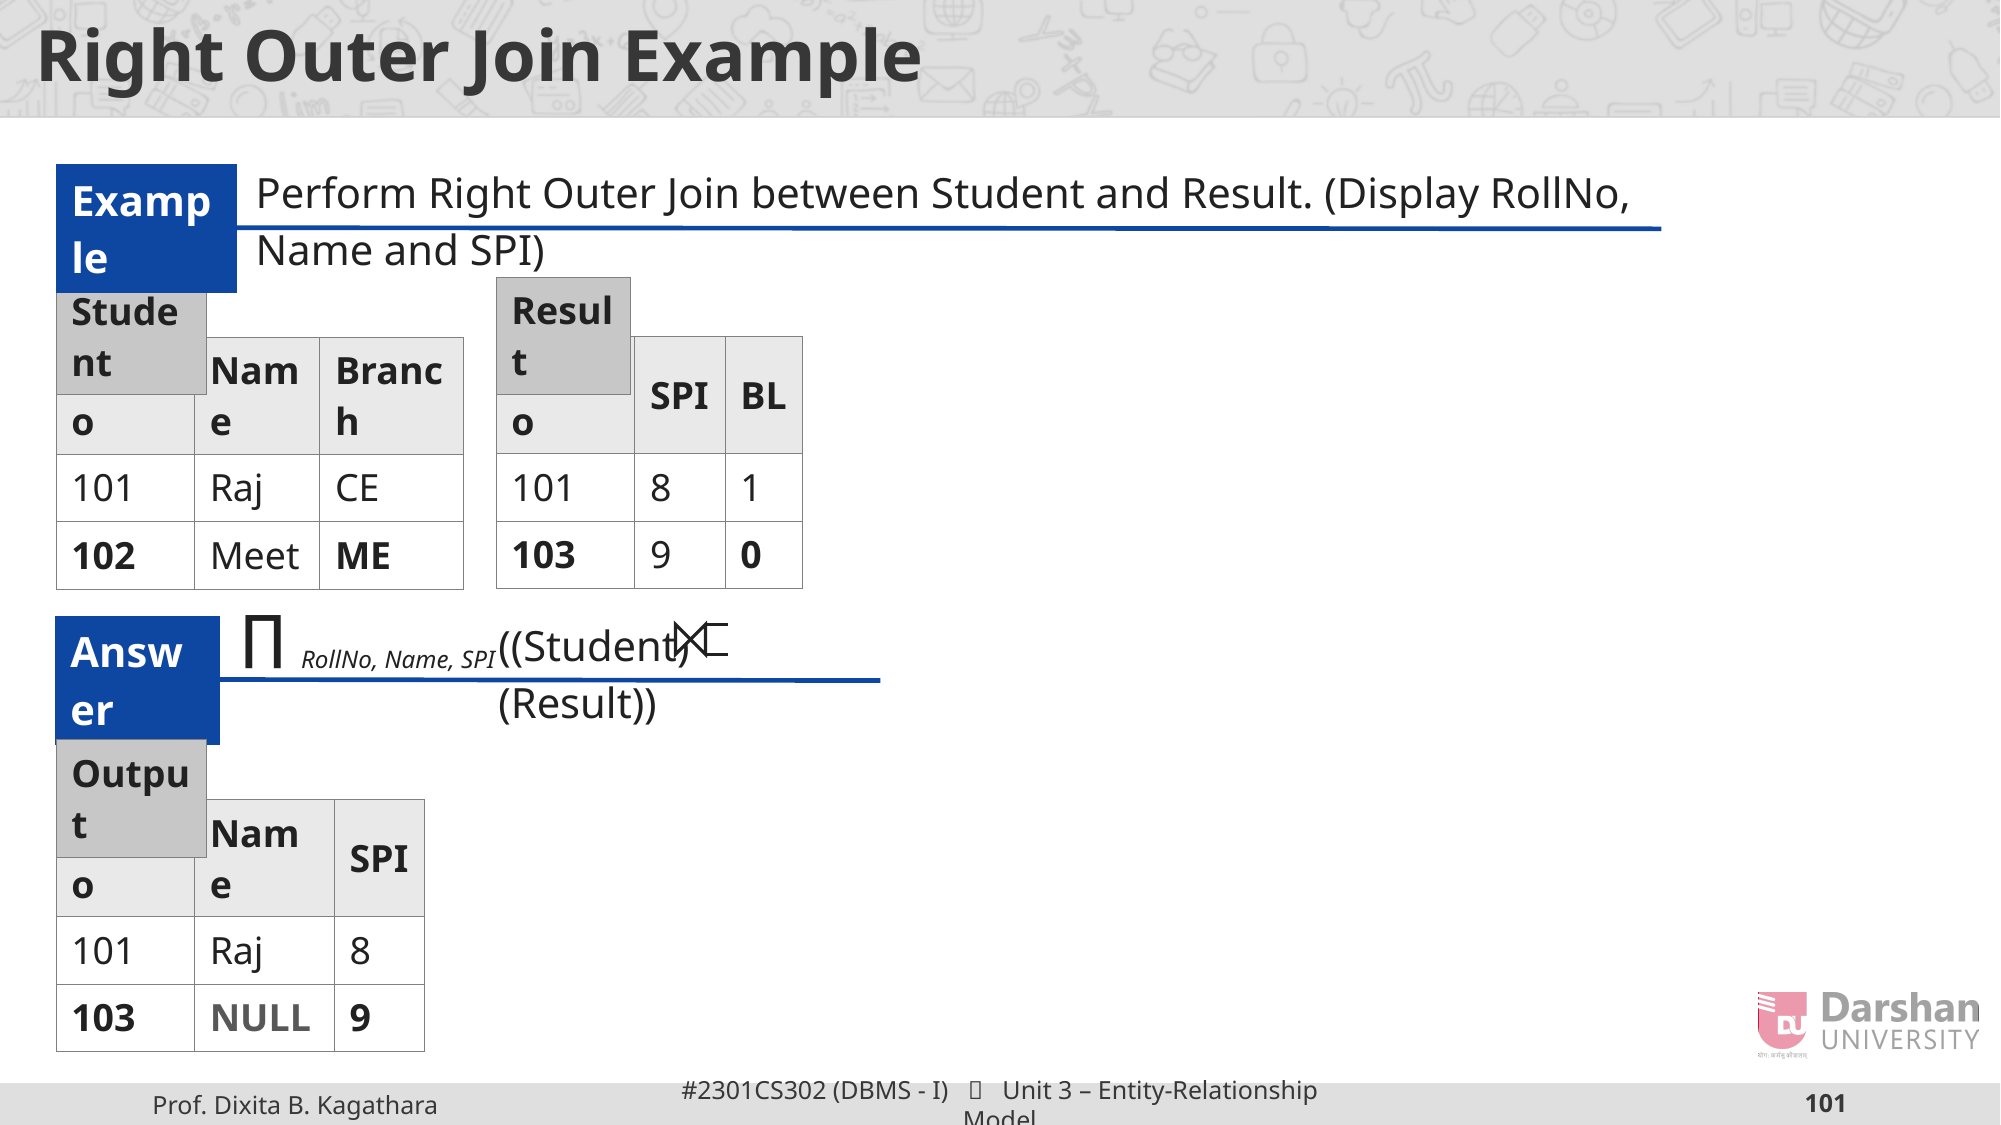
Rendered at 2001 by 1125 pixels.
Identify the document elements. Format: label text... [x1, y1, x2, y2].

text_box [675, 624, 729, 655]
table_cell 101 [57, 455, 194, 521]
table_header ∏ RollNo, Name, SPI [227, 588, 512, 679]
table_header SPI [335, 800, 424, 916]
table_header RollNo [57, 858, 194, 916]
table_header RollNo [497, 337, 634, 453]
table_header Example [56, 229, 237, 293]
table_cell Raj [195, 455, 319, 521]
table_header SPI [635, 337, 725, 453]
table_cell 8 [335, 917, 424, 984]
table_cell 0 [726, 522, 802, 588]
table_cell NULL [195, 985, 334, 1051]
table_header RollNo [57, 395, 194, 454]
table_cell Raj [195, 917, 334, 984]
table_header Branch [320, 338, 463, 454]
table_header Result [497, 278, 630, 394]
table_cell 9 [335, 985, 424, 1051]
table_cell 103 [57, 985, 194, 1051]
table_header Perform Right Outer Join between Student and Result. (Display RollNo, Name and SPI) [241, 156, 1689, 285]
table_cell 1 [726, 454, 802, 521]
table_header ((Student) (Result)) [483, 609, 908, 738]
table_header Student [57, 293, 206, 394]
table_header Name [195, 338, 319, 454]
table_cell ME [320, 522, 463, 588]
table_header Answer [55, 616, 220, 679]
table_cell 101 [497, 454, 634, 521]
table_header BL [726, 337, 802, 453]
table_header Example [56, 164, 237, 227]
table_cell 8 [635, 454, 725, 521]
table_cell Meet [195, 522, 319, 589]
table_cell 103 [497, 522, 634, 588]
title Right Outer Join Example [0, 0, 2000, 117]
table_cell 101 [57, 917, 194, 984]
table_cell CE [320, 455, 463, 521]
table_cell 9 [635, 522, 725, 588]
table_cell 102 [57, 522, 194, 589]
table_header Answer [55, 681, 220, 745]
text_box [1758, 992, 1979, 1059]
table_header Name [195, 800, 334, 916]
table_header Output [57, 740, 206, 857]
